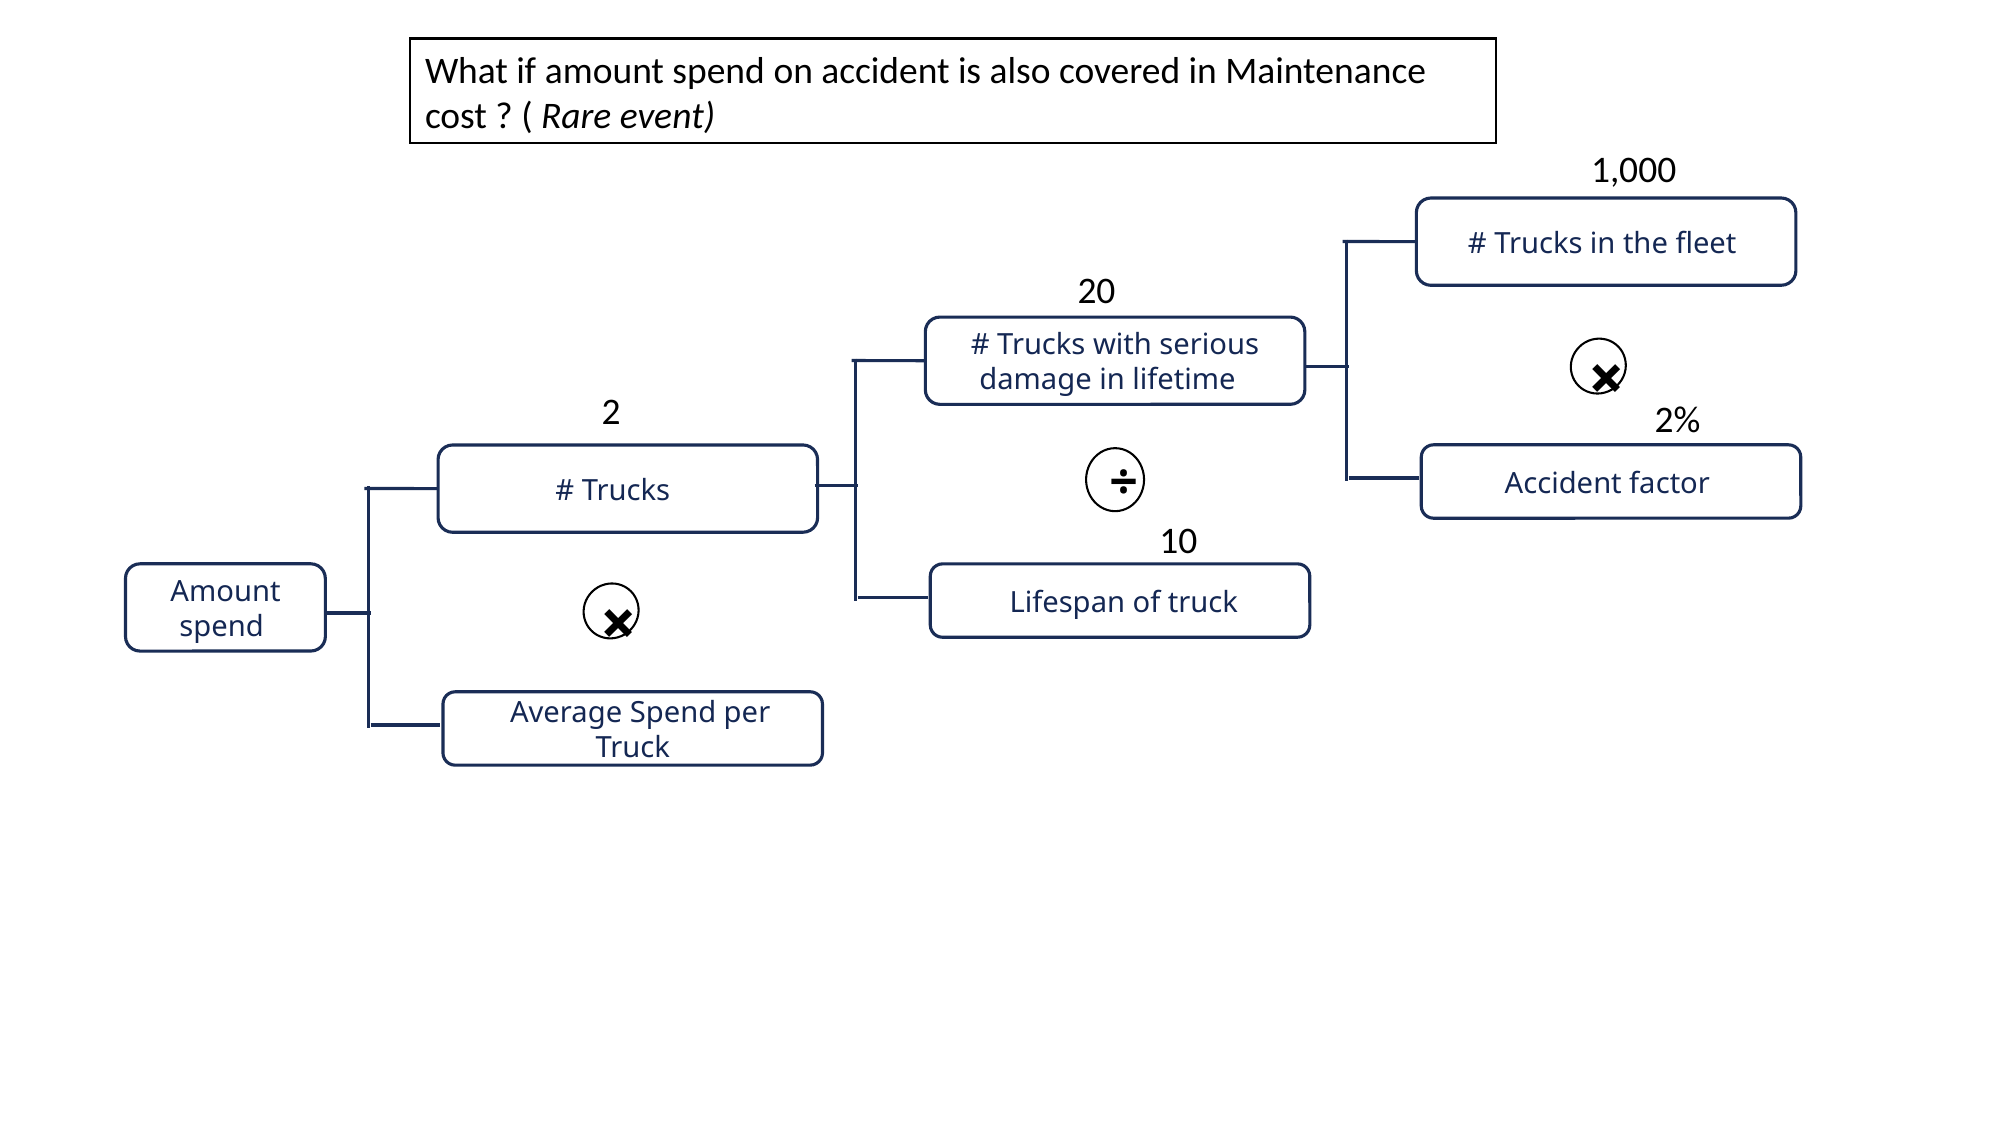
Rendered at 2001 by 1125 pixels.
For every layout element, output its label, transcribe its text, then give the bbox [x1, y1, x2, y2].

text_box 10 [1144, 508, 1267, 568]
text_box Amount spend [124, 562, 327, 653]
text_box # Trucks in the fleet [1415, 196, 1797, 287]
text_box 2% [1639, 387, 1762, 448]
text_box # Trucks with serious damage in lifetime [924, 316, 1306, 406]
text_box Average Spend per Truck [441, 690, 824, 767]
text_box 1,000 [1576, 137, 1698, 198]
text_box + [582, 582, 640, 640]
text_box # Trucks [437, 443, 819, 534]
text_box 20 [1062, 258, 1185, 319]
text_box Lifespan of truck [929, 562, 1311, 639]
text_box Accident factor [1420, 443, 1802, 520]
text_box + [1569, 337, 1627, 395]
text_box What if amount spend on accident is also covered in Maintenance cost ? ( Rare event) [409, 37, 1497, 144]
text_box ÷ [1085, 447, 1146, 513]
text_box 2 [586, 379, 709, 440]
